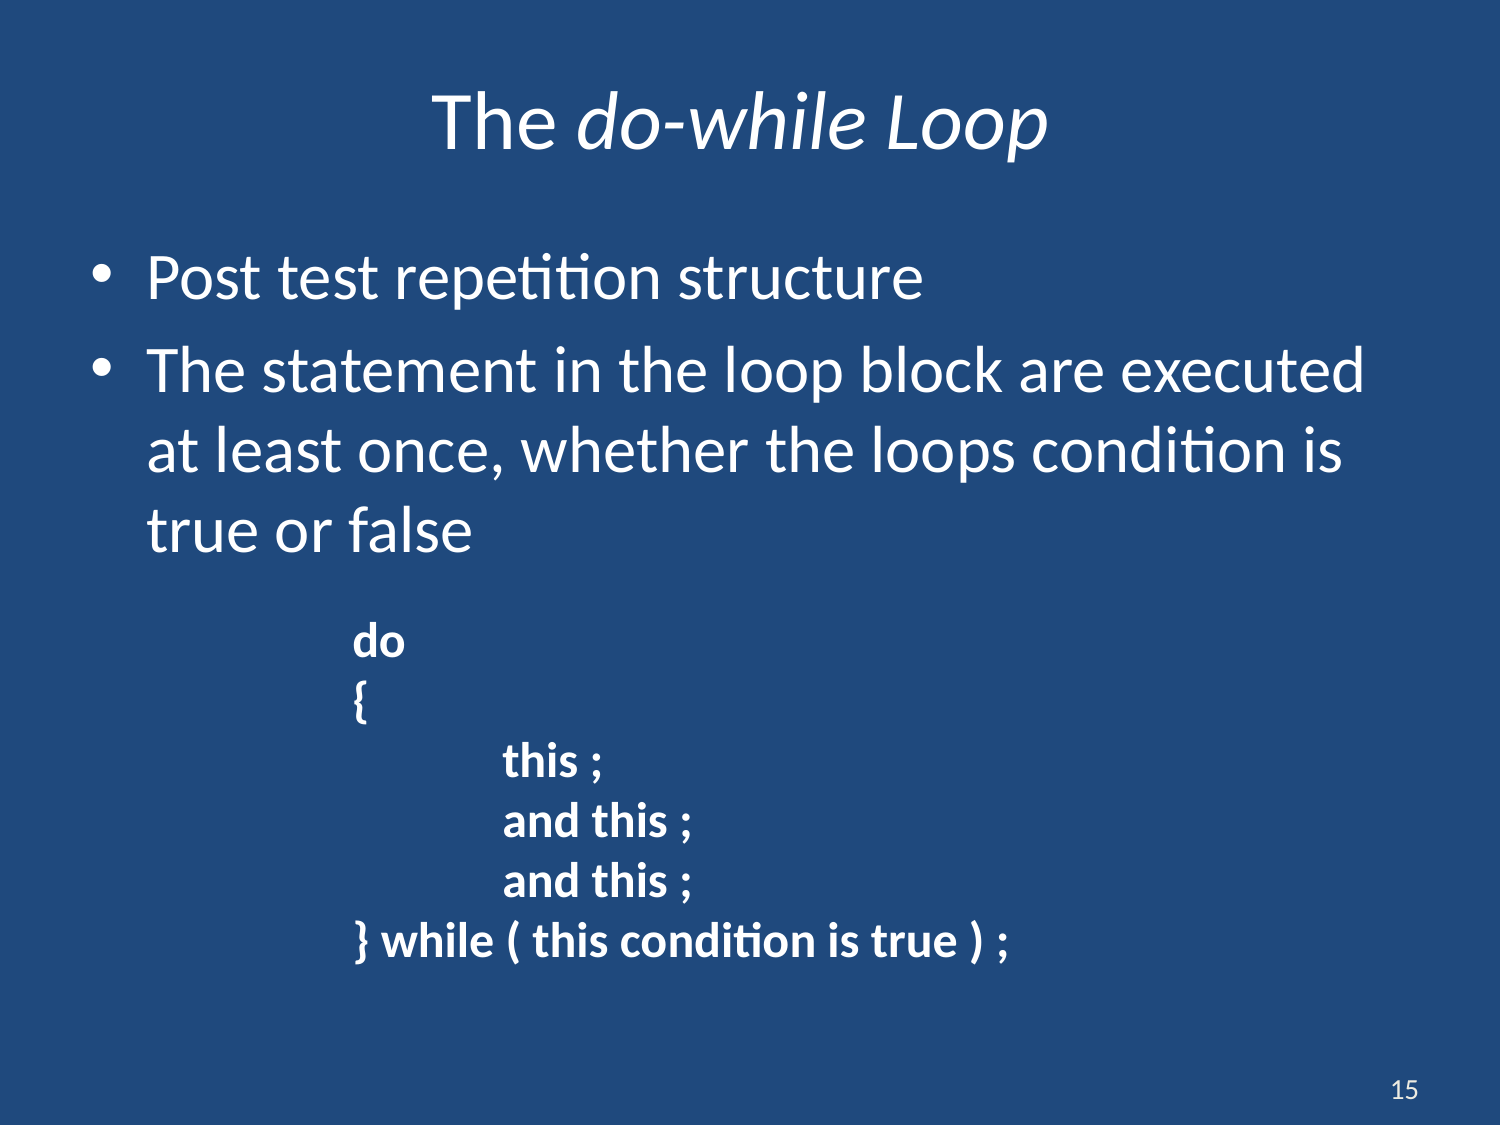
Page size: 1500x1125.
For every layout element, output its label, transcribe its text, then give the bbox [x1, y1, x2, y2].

text_box do { this ; and this ; and this ; } while ( this condition is true ) ; [337, 599, 1063, 975]
title The do-while Loop [75, 57, 1425, 175]
list Post test repetition structure The statement in the loop block are executed at least once, whether the loops condition is true or false [75, 224, 1425, 575]
